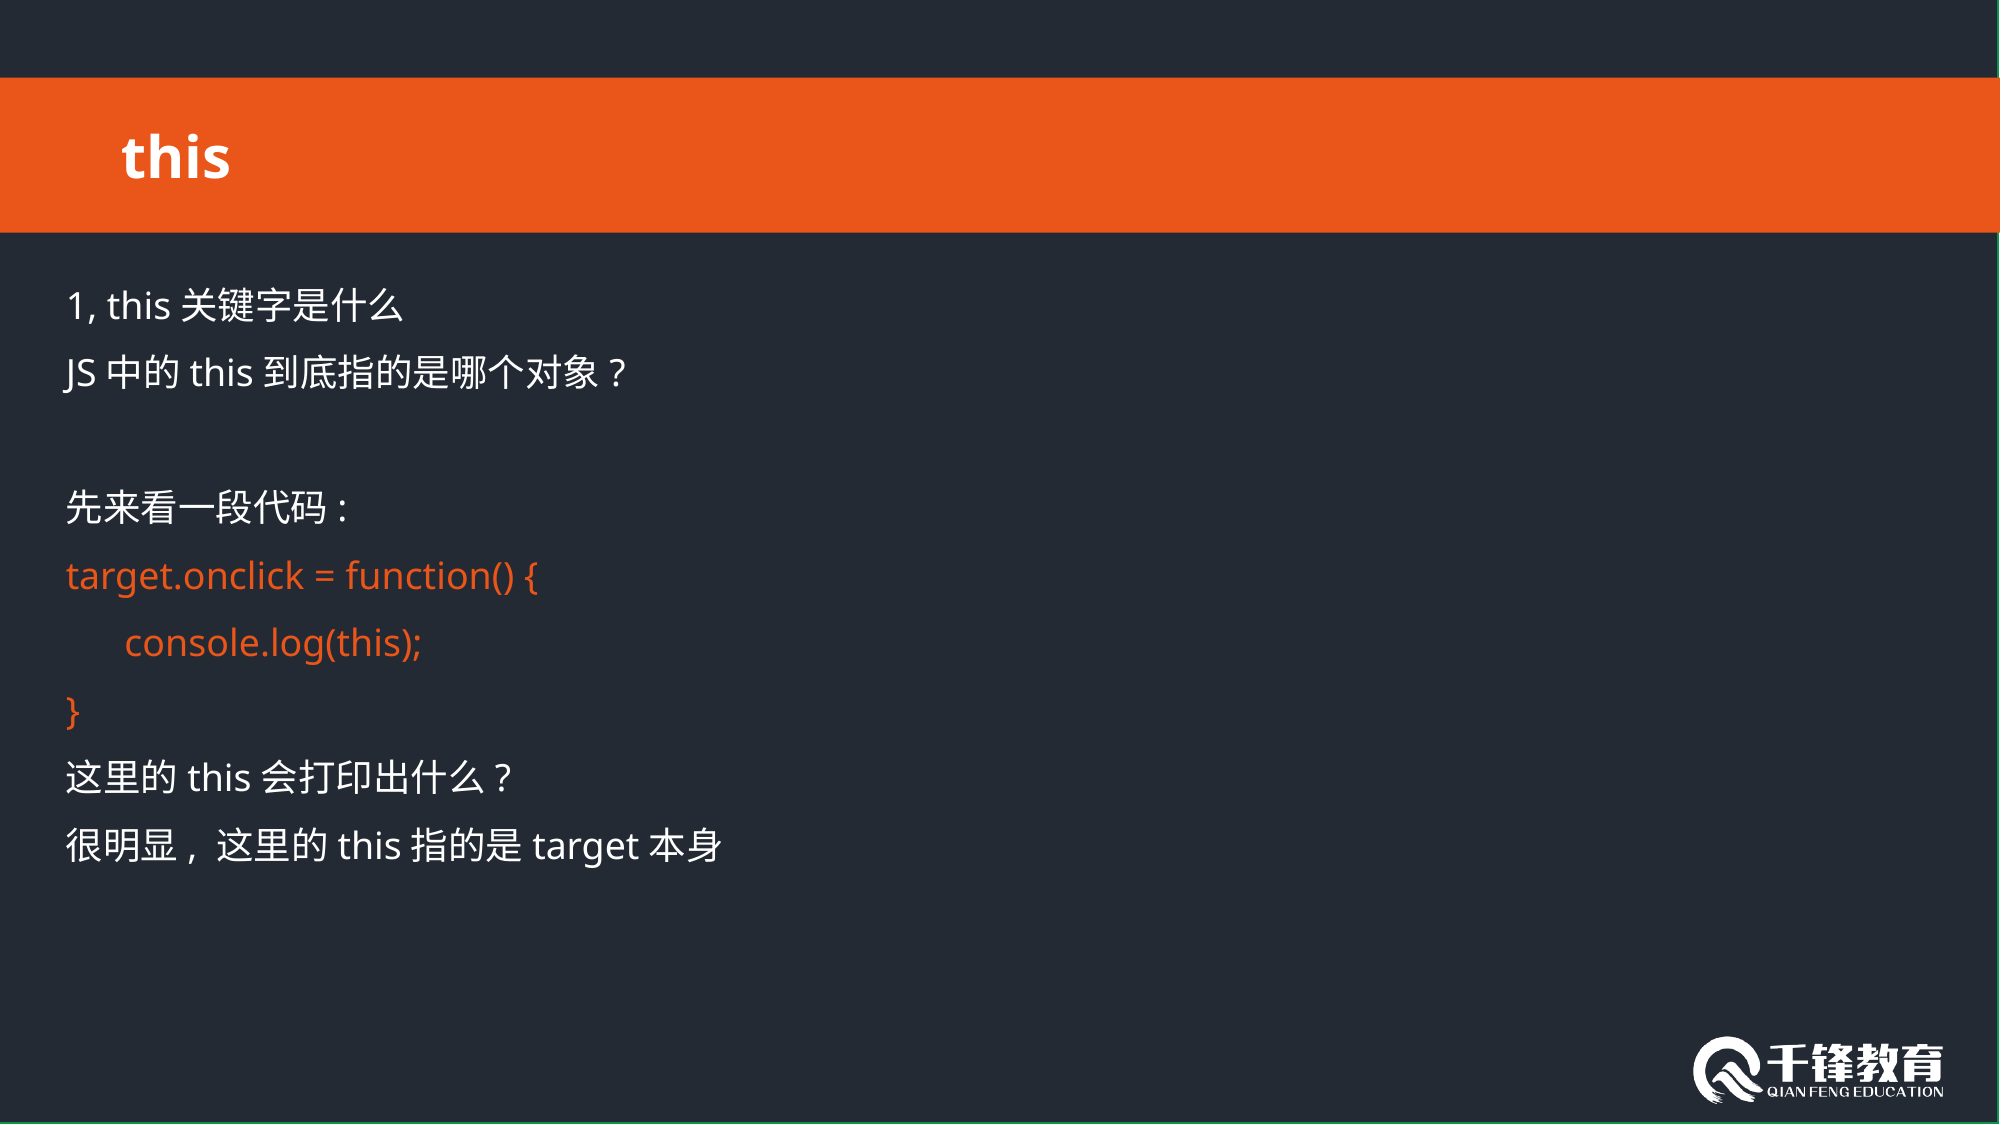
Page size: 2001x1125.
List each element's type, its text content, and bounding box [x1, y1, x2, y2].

text_box 1, this关键字是什么 JS中的this到底指的是哪个对象? 先来看一段代码: target.onclick = function() { console.log(this); } 这里的this会打印出什么? 很明显, 这里的this指的是target本身 [51, 251, 1921, 874]
picture [1691, 1031, 1948, 1109]
text_box [0, 234, 1999, 1124]
text_box this [106, 112, 1692, 198]
text_box [0, 0, 1999, 77]
text_box [0, 77, 2000, 234]
